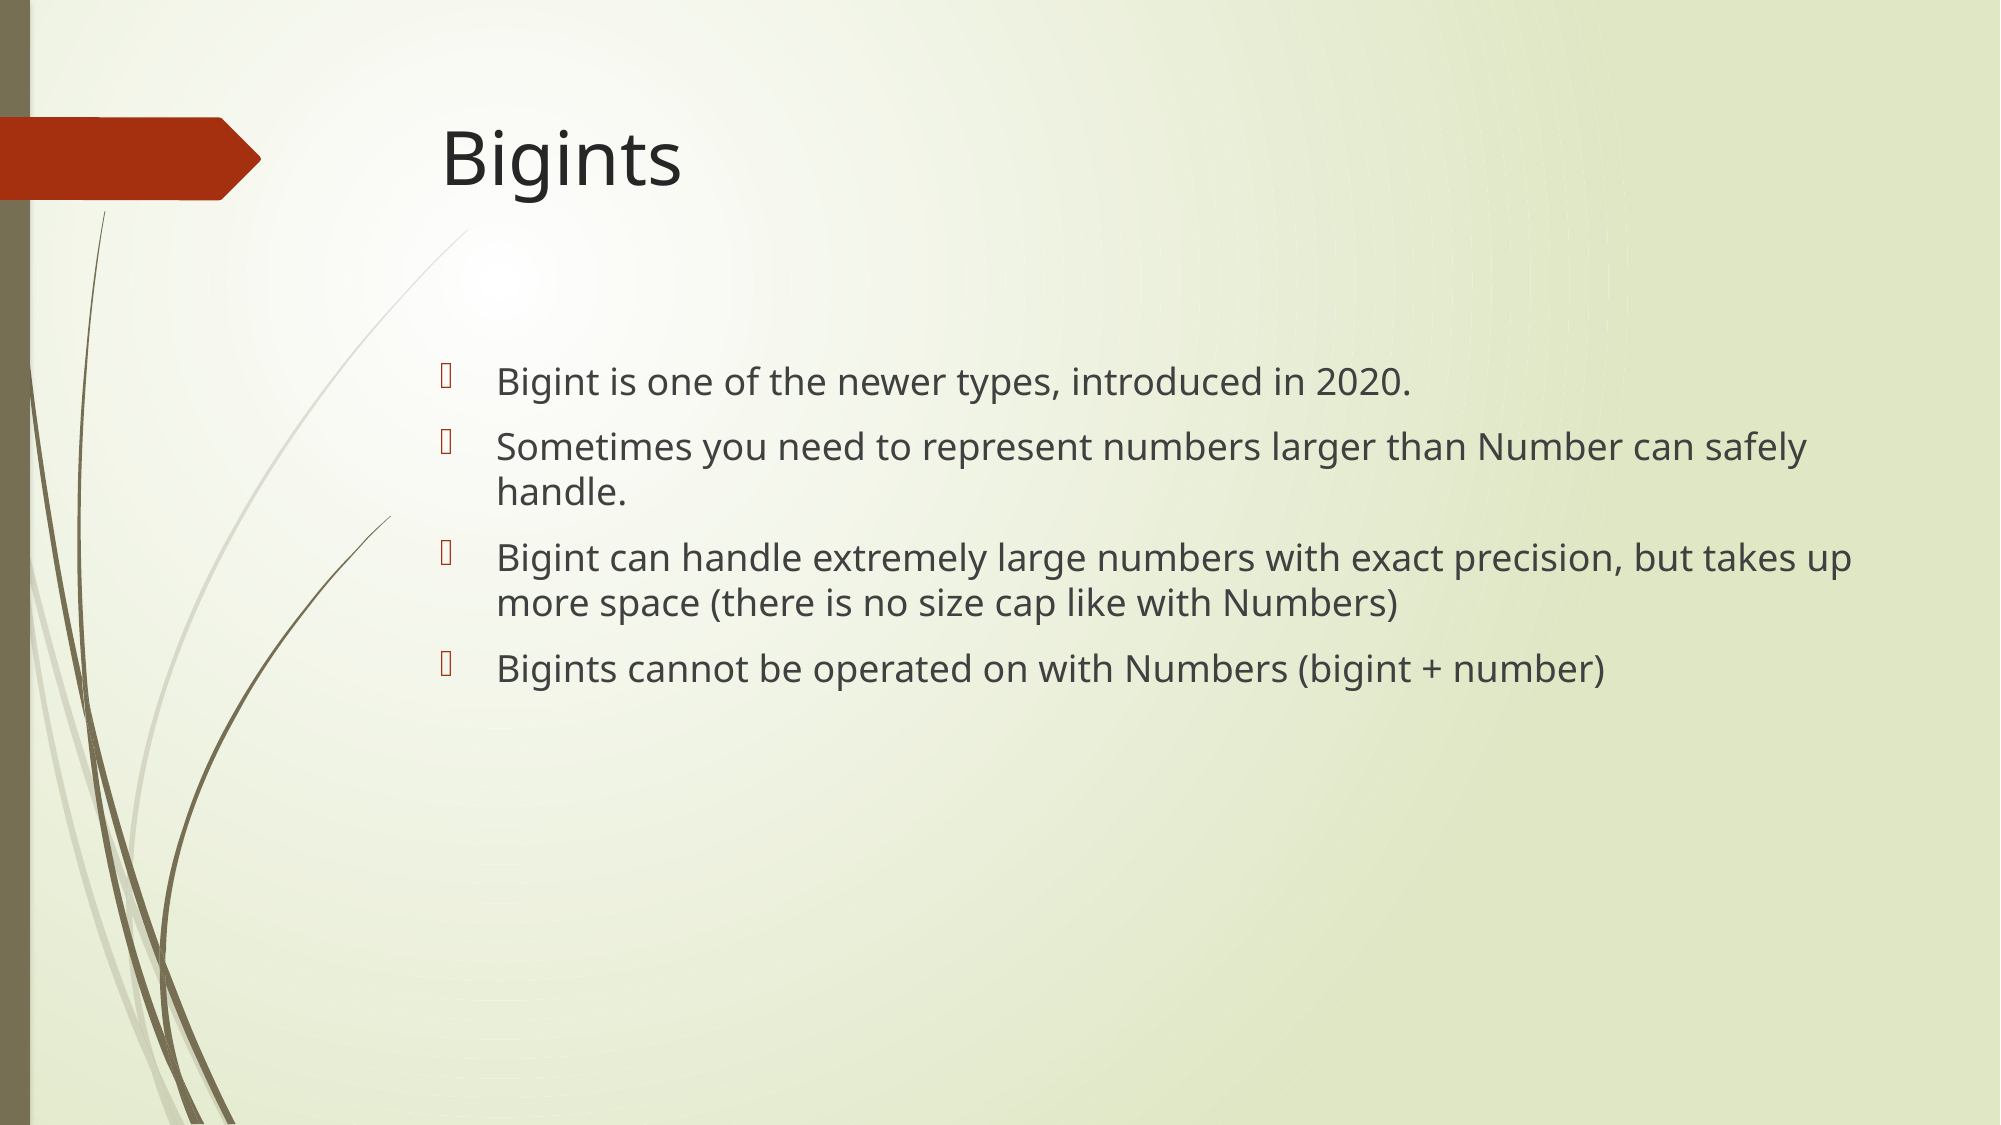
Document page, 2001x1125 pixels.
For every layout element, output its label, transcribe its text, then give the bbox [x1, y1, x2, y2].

list Bigint is one of the newer types, introduced in 2020. Sometimes you need to represent numbers larger than Number can safely handle. Bigint can handle extremely large numbers with exact precision, but takes up more space (there is no size cap like with Numbers) Bigints cannot be operated on with Numbers (bigint + number) [424, 350, 1888, 970]
title Bigints [425, 102, 1888, 313]
